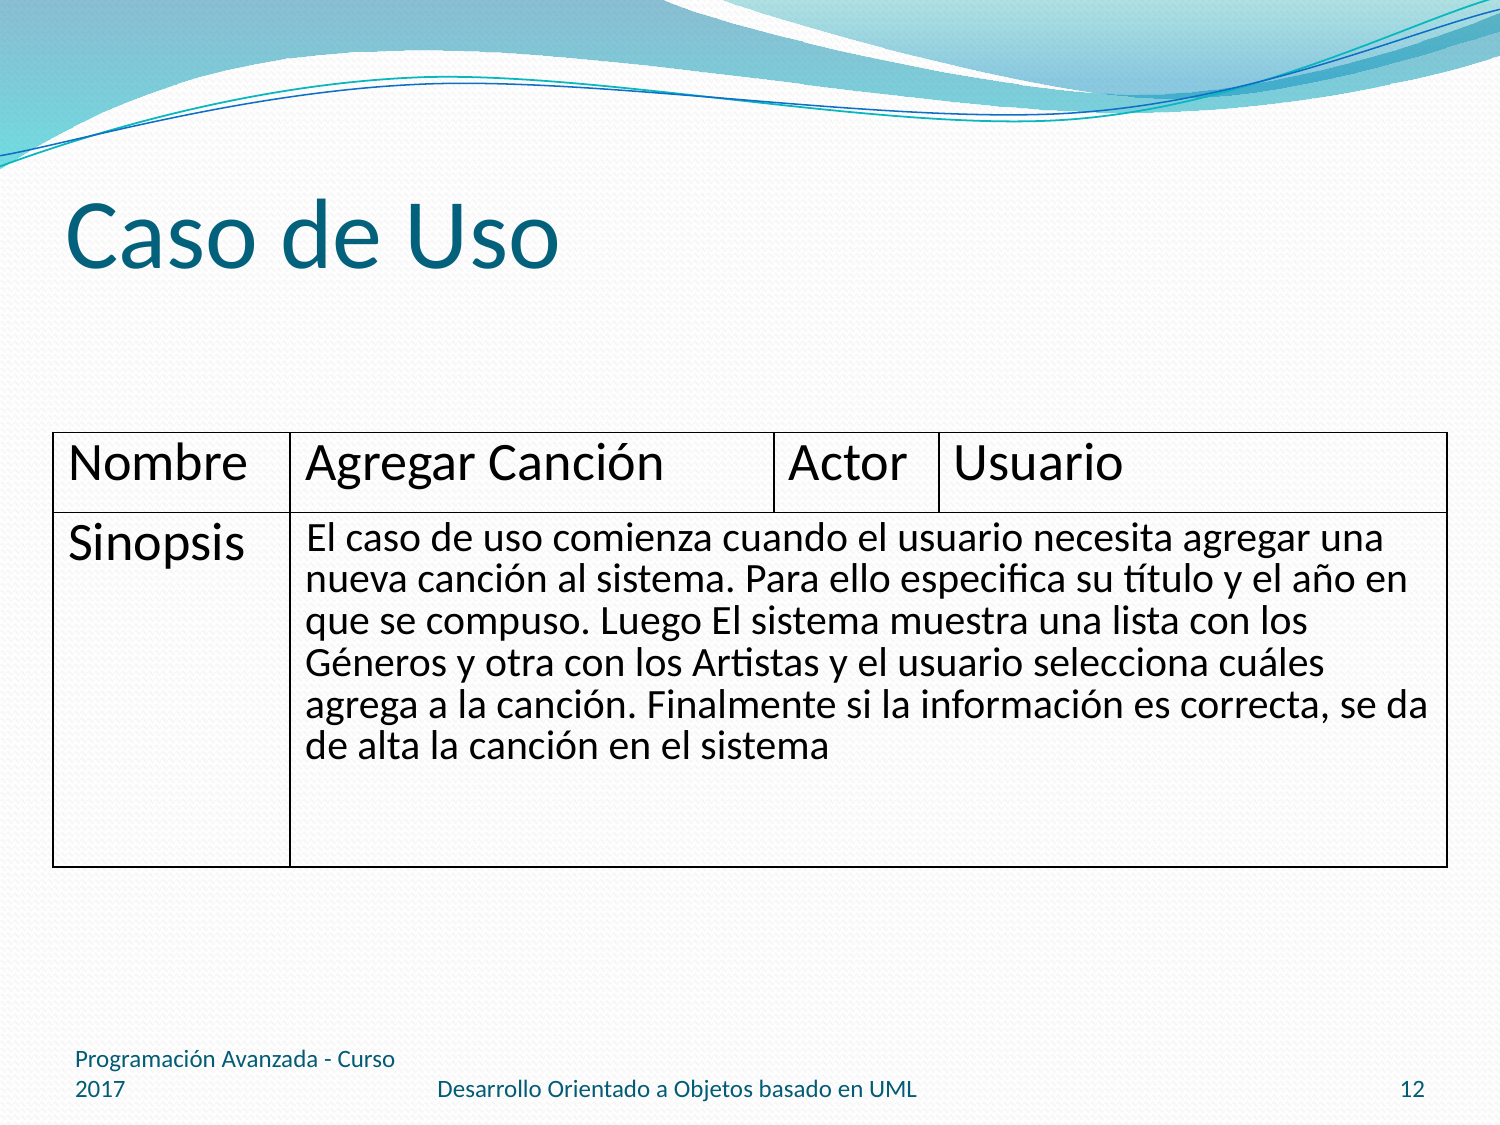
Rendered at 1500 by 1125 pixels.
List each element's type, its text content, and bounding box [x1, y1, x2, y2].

table_header Usuario [940, 433, 1446, 512]
slide_number 12 [1299, 1042, 1425, 1103]
table_header Actor [775, 433, 938, 512]
footer Desarrollo Orientado a Objetos basado en UML [437, 1042, 988, 1103]
table_header Nombre [54, 433, 289, 512]
slide_number Programación Avanzada - Curso 2017 [75, 1042, 425, 1103]
table_header Agregar Canción [291, 433, 773, 512]
title Caso de Uso [64, 160, 1415, 289]
table_cell El caso de uso comienza cuando el usuario necesita agregar una nueva canción al sistema. Para ello especifica su título y el año en que se compuso. Luego El sistema muestra una lista con los Géneros y otra con los Artistas y el usuario selecciona cuáles agrega a la canción. Finalmente si la información es correcta, se da de alta la canción en el sistema [291, 513, 1446, 866]
table_cell Sinopsis [54, 513, 289, 866]
